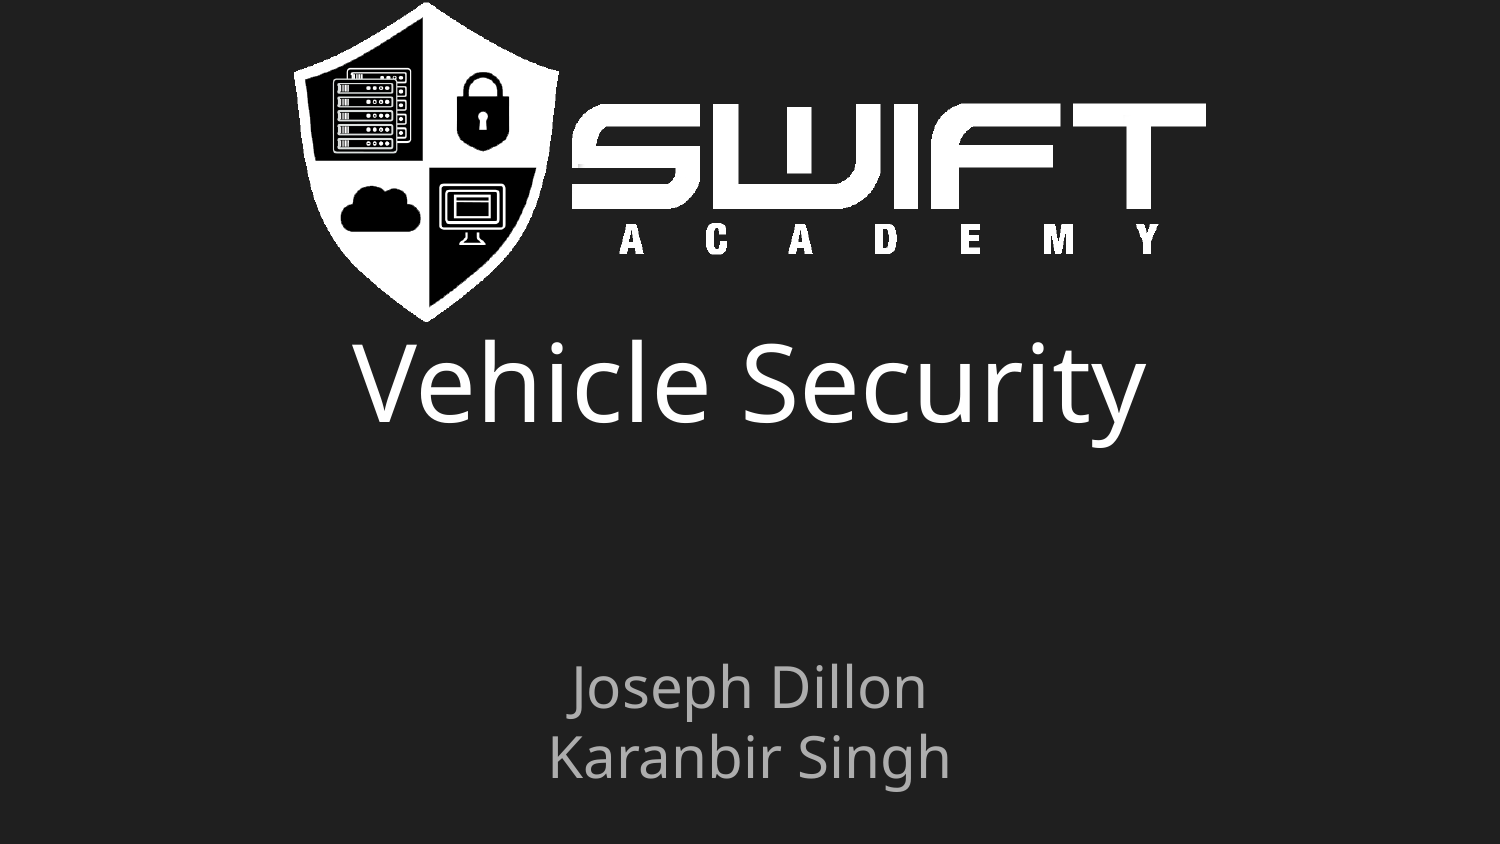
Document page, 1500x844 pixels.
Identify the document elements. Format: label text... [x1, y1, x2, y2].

subtitle Joseph Dillon Karanbir Singh [51, 634, 1449, 765]
picture [294, 0, 1206, 302]
title Vehicle Security [51, 302, 1449, 459]
